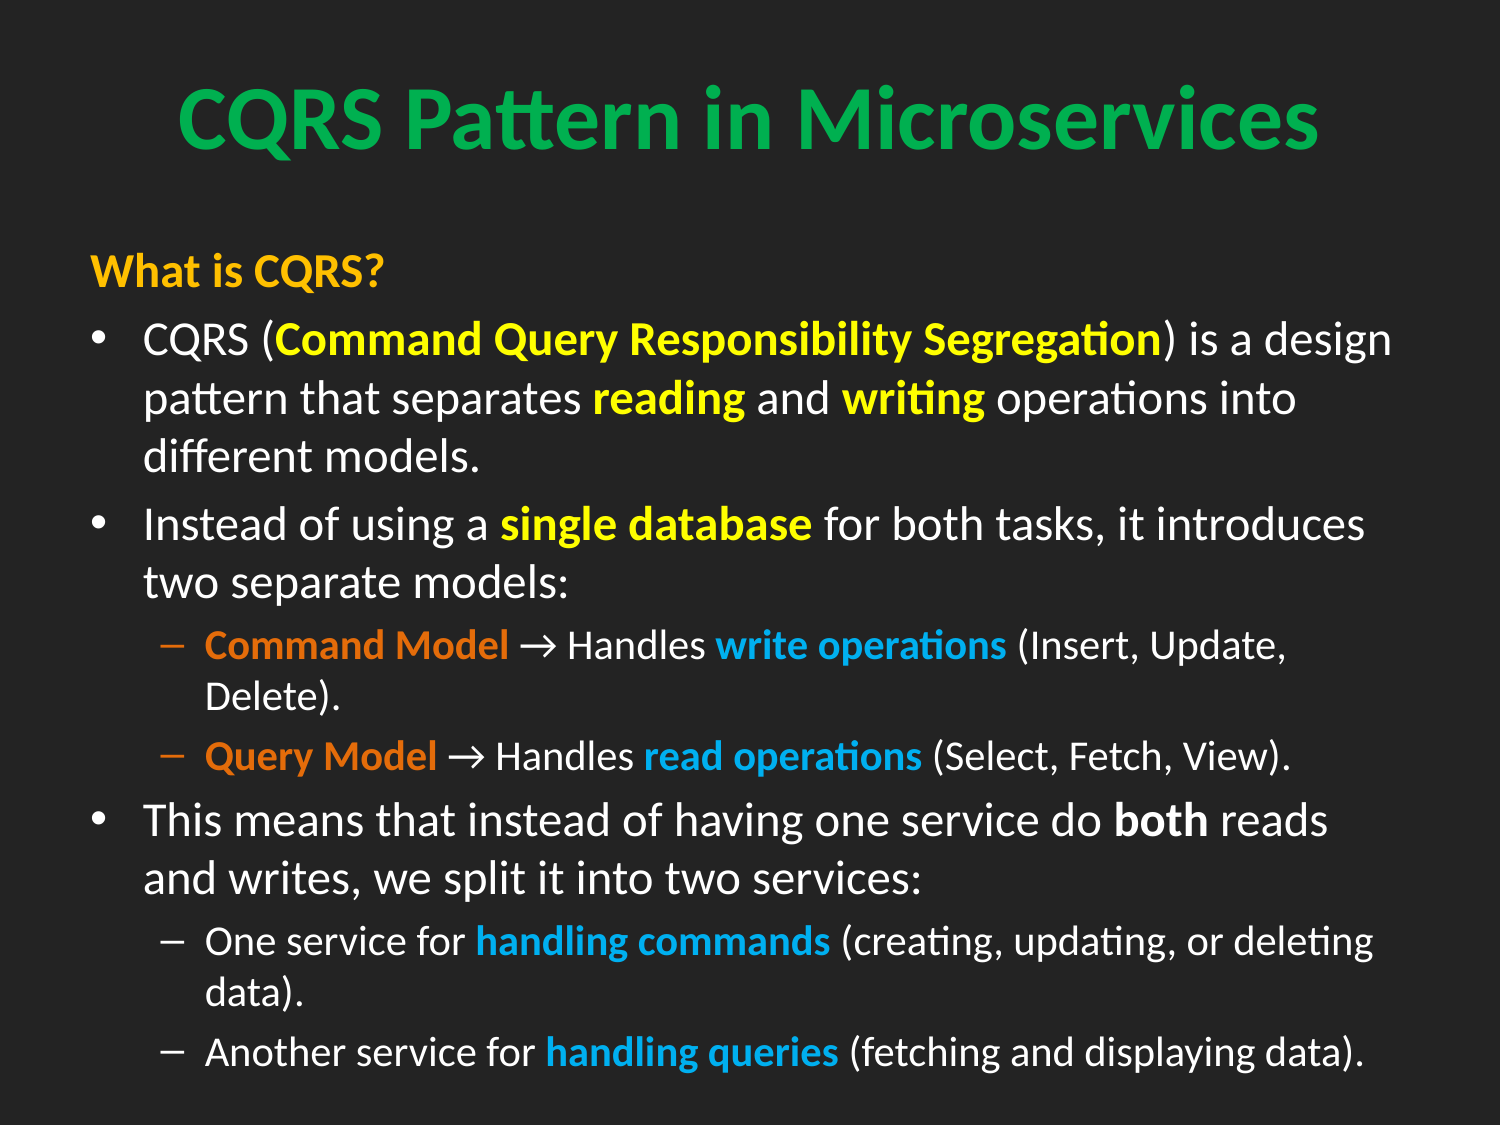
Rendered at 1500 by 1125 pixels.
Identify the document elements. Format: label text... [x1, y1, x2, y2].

list What is CQRS? CQRS (Command Query Responsibility Segregation) is a design pattern that separates reading and writing operations into different models. Instead of using a single database for both tasks, it introduces two separate models: Command Model → Handles write operations (Insert, Update, Delete). Query Model → Handles read operations (Select, Fetch, View). This means that instead of having one service do both reads and writes, we split it into two services: One service for handling commands (creating, updating, or deleting data). Another service for handling queries (fetching and displaying data). [75, 231, 1425, 1094]
title CQRS Pattern in Microservices [75, 19, 1425, 207]
